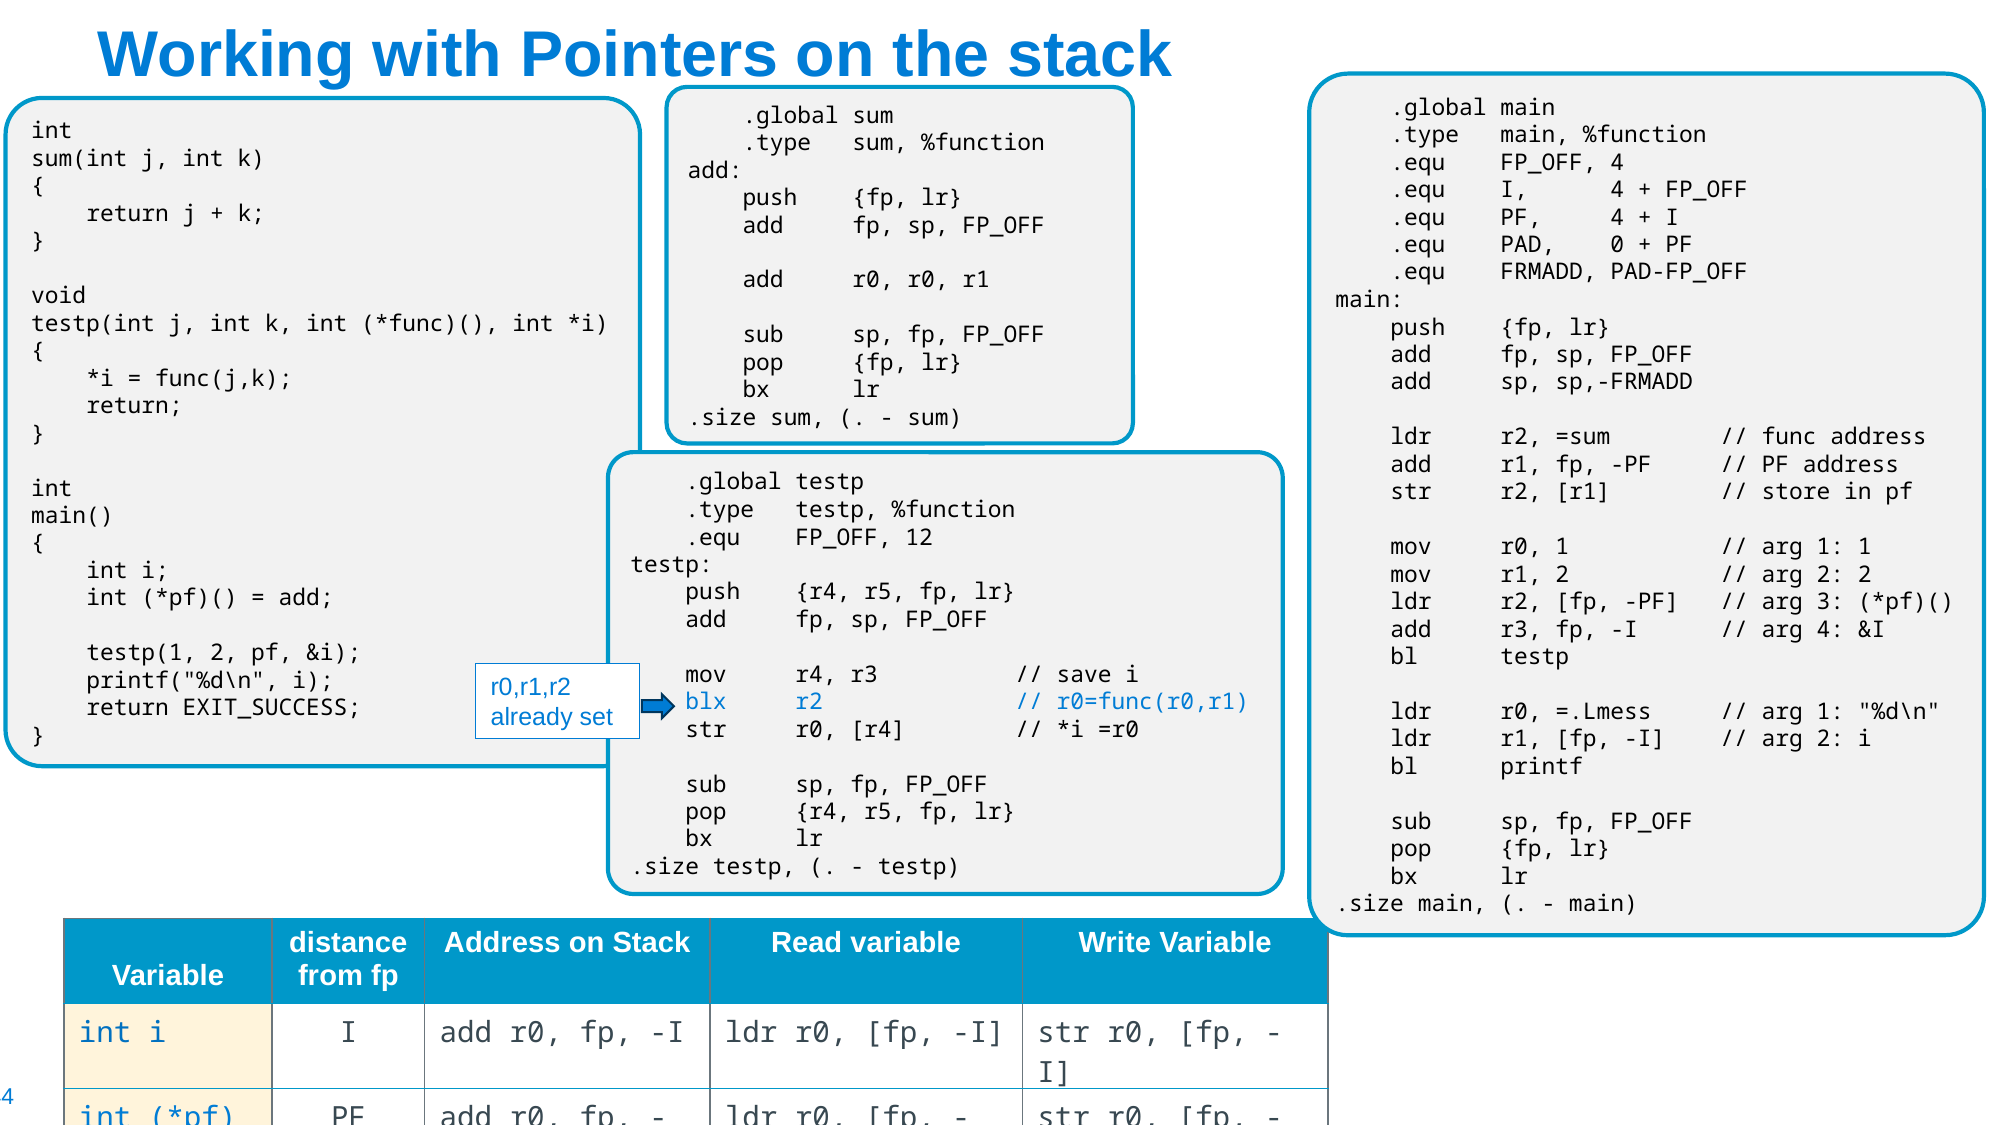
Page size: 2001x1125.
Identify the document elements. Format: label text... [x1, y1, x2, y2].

table_cell str r0, [fp, -I] [1023, 1004, 1327, 1088]
table_header Write Variable [1023, 919, 1327, 1003]
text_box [475, 452, 1283, 897]
table_cell add r0, fp, -I [425, 1004, 709, 1088]
table_cell add r0, fp, -PF [425, 1089, 709, 1125]
table_header Read variable [711, 919, 1022, 1003]
text_box .global main .type main, %function .equ FP_OFF, 4 .equ I, 4 + FP_OFF .equ PF, 4 + I .equ PAD, 0 + PF .equ FRMADD, PAD-FP_OFF main: push {fp, lr} add fp, sp, FP_OFF add sp, sp,-FRMADD ldr r2, =sum // func address add r1, fp, -PF // PF address str r2, [r1] // store in pf mov r0, 1 // arg 1: 1 mov r1, 2 // arg 2: 2 ldr r2, [fp, -PF] // arg 3: (*pf)() add r3, fp, -I // arg 4: &I bl testp ldr r0, =.Lmess // arg 1: "%d\n" ldr r1, [fp, -I] // arg 2: i bl printf sub sp, fp, FP_OFF pop {fp, lr} bx lr .size main, (. - main) [1309, 73, 1984, 936]
table_cell int (*pf)() [65, 1089, 271, 1125]
table_header distance from fp [273, 919, 424, 1003]
table_header Address on Stack [425, 919, 709, 1003]
table_cell ldr r0, [fp, -I] [711, 1004, 1022, 1088]
table_cell int i [65, 1004, 271, 1088]
table_header Variable [65, 919, 271, 1003]
title Working with Pointers on the stack [82, 19, 1808, 98]
table_cell str r0, [fp, -PF] [1023, 1089, 1327, 1125]
table_cell PF [273, 1089, 424, 1125]
text_box .global sum .type sum, %function add: push {fp, lr} add fp, sp, FP_OFF add r0, r0, r1 sub sp, fp, FP_OFF pop {fp, lr} bx lr .size sum, (. - sum) [666, 86, 1133, 444]
table_cell ldr r0, [fp, -PF] [711, 1089, 1022, 1125]
table_cell I [273, 1004, 424, 1088]
text_box int sum(int j, int k) { return j + k; } void testp(int j, int k, int (*func)(), int *i) { *i = func(j,k); return; } int main() { int i; int (*pf)() = add; testp(1, 2, pf, &i); printf("%d\n", i); return EXIT_SUCCESS; } [5, 97, 641, 767]
